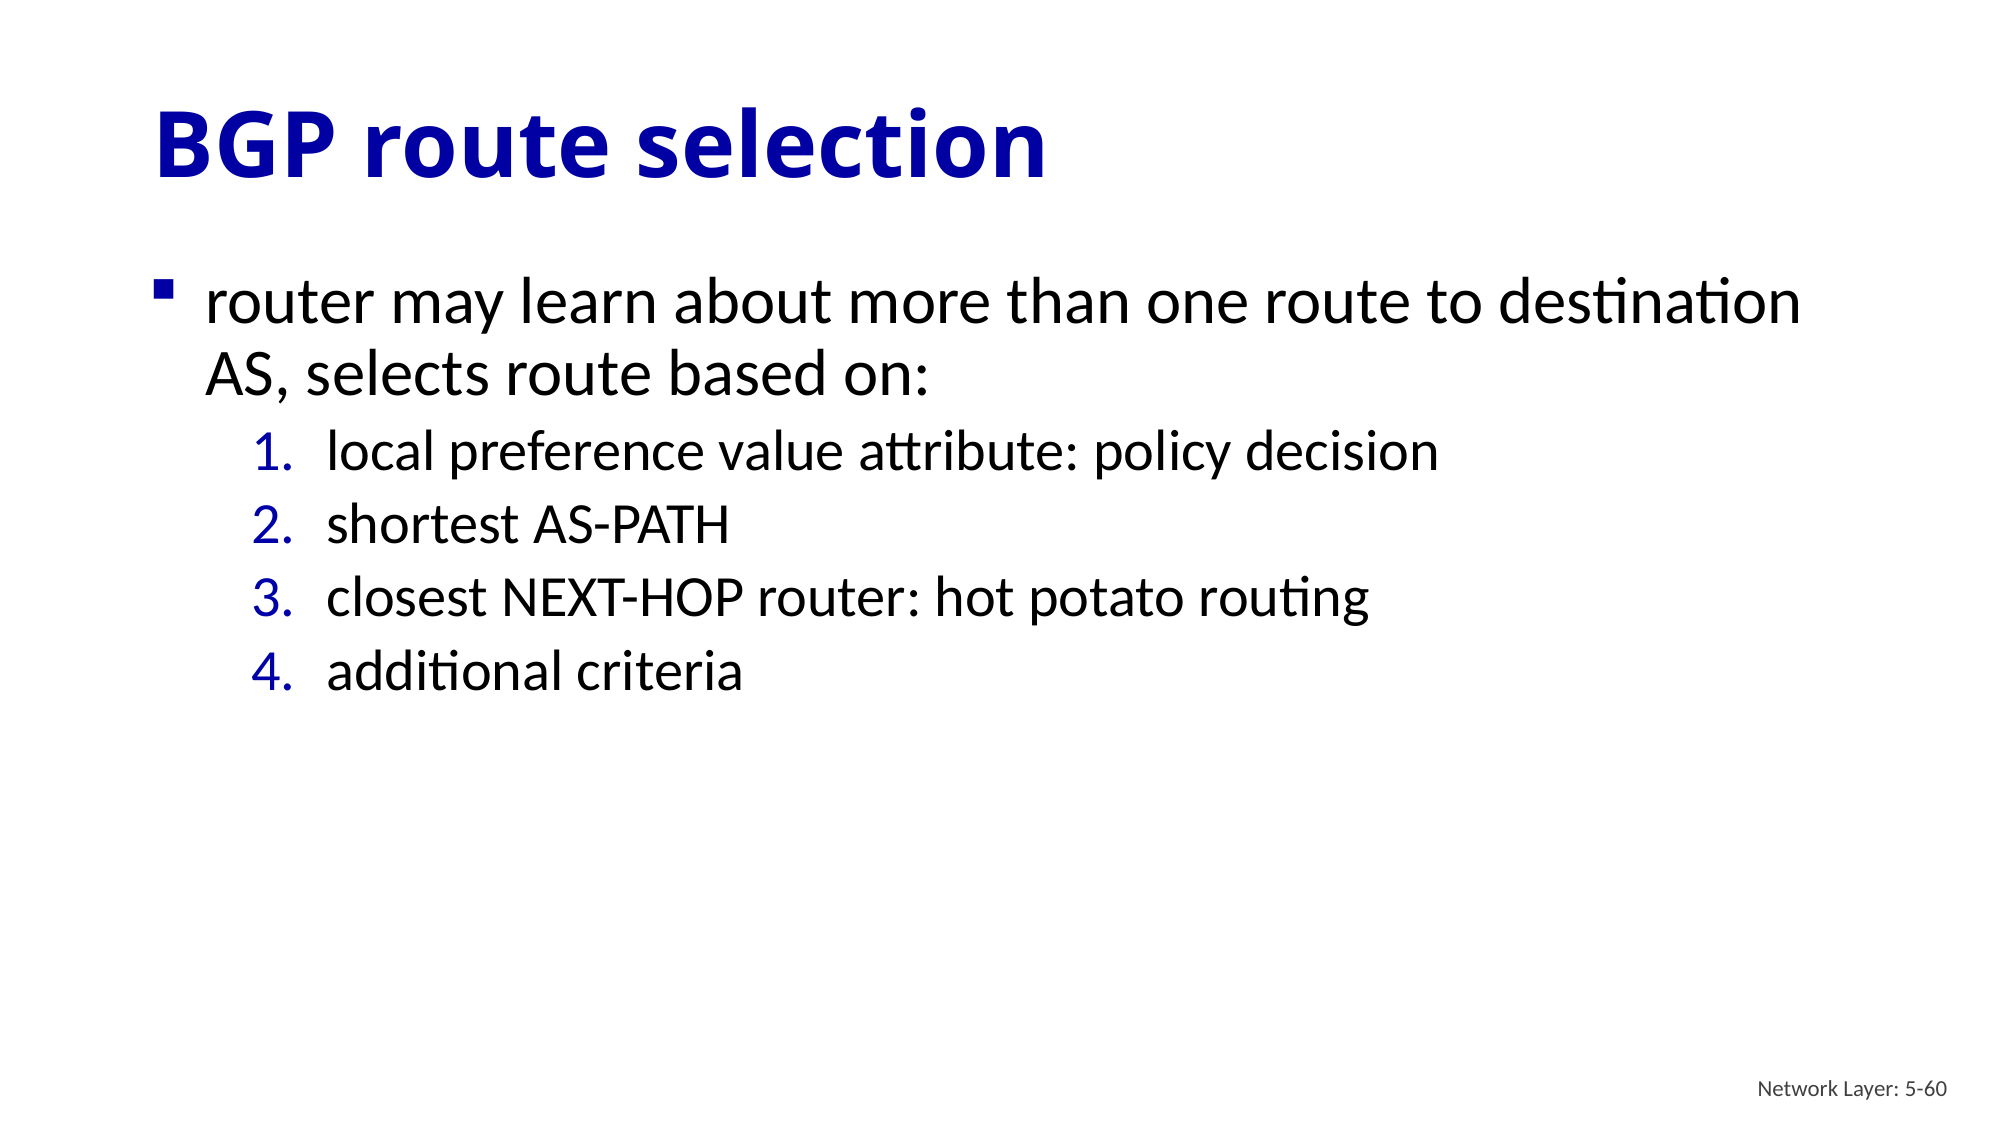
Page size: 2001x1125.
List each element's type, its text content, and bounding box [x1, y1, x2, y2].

title BGP route selection [137, 74, 1863, 221]
list router may learn about more than one route to destination AS, selects route based on: local preference value attribute: policy decision shortest AS-PATH closest NEXT-HOP router: hot potato routing additional criteria [133, 258, 1859, 972]
slide_number Network Layer: 5-60 [1512, 1056, 1963, 1117]
